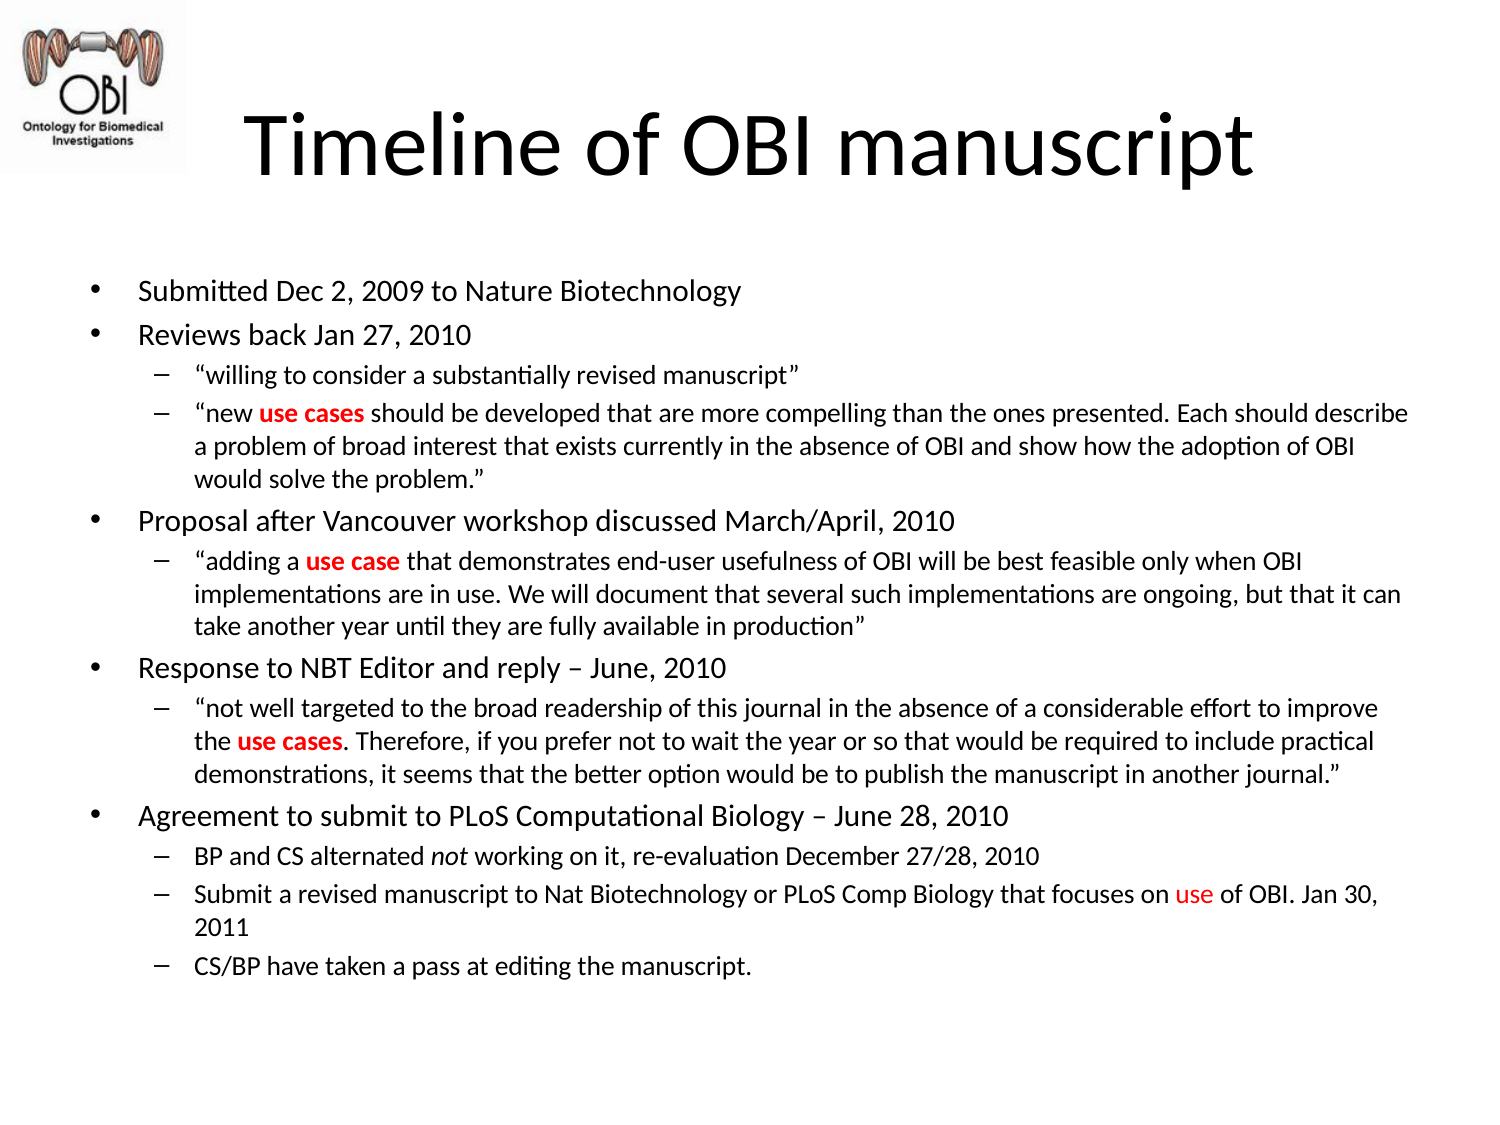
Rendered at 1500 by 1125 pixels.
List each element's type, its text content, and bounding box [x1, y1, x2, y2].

picture [0, 0, 187, 174]
list Submitted Dec 2, 2009 to Nature Biotechnology Reviews back Jan 27, 2010 “willing to consider a substantially revised manuscript” “new use cases should be developed that are more compelling than the ones presented. Each should describe a problem of broad interest that exists currently in the absence of OBI and show how the adoption of OBI would solve the problem.” Proposal after Vancouver workshop discussed March/April, 2010 “adding a use case that demonstrates end-user usefulness of OBI will be best feasible only when OBI implementations are in use. We will document that several such implementations are ongoing, but that it can take another year until they are fully available in production” Response to NBT Editor and reply – June, 2010 “not well targeted to the broad readership of this journal in the absence of a considerable effort to improve the use cases. Therefore, if you prefer not to wait the year or so that would be required to include practical demonstrations, it seems that the better option would be to publish the manuscript in another journal.” Agreement to submit to PLoS Computational Biology – June 28, 2010 BP and CS alternated not working on it, re-evaluation December 27/28, 2010 Submit a revised manuscript to Nat Biotechnology or PLoS Comp Biology that focuses on use of OBI. Jan 30, 2011 CS/BP have taken a pass at editing the manuscript. [75, 262, 1425, 1005]
title Timeline of OBI manuscript [75, 45, 1425, 233]
